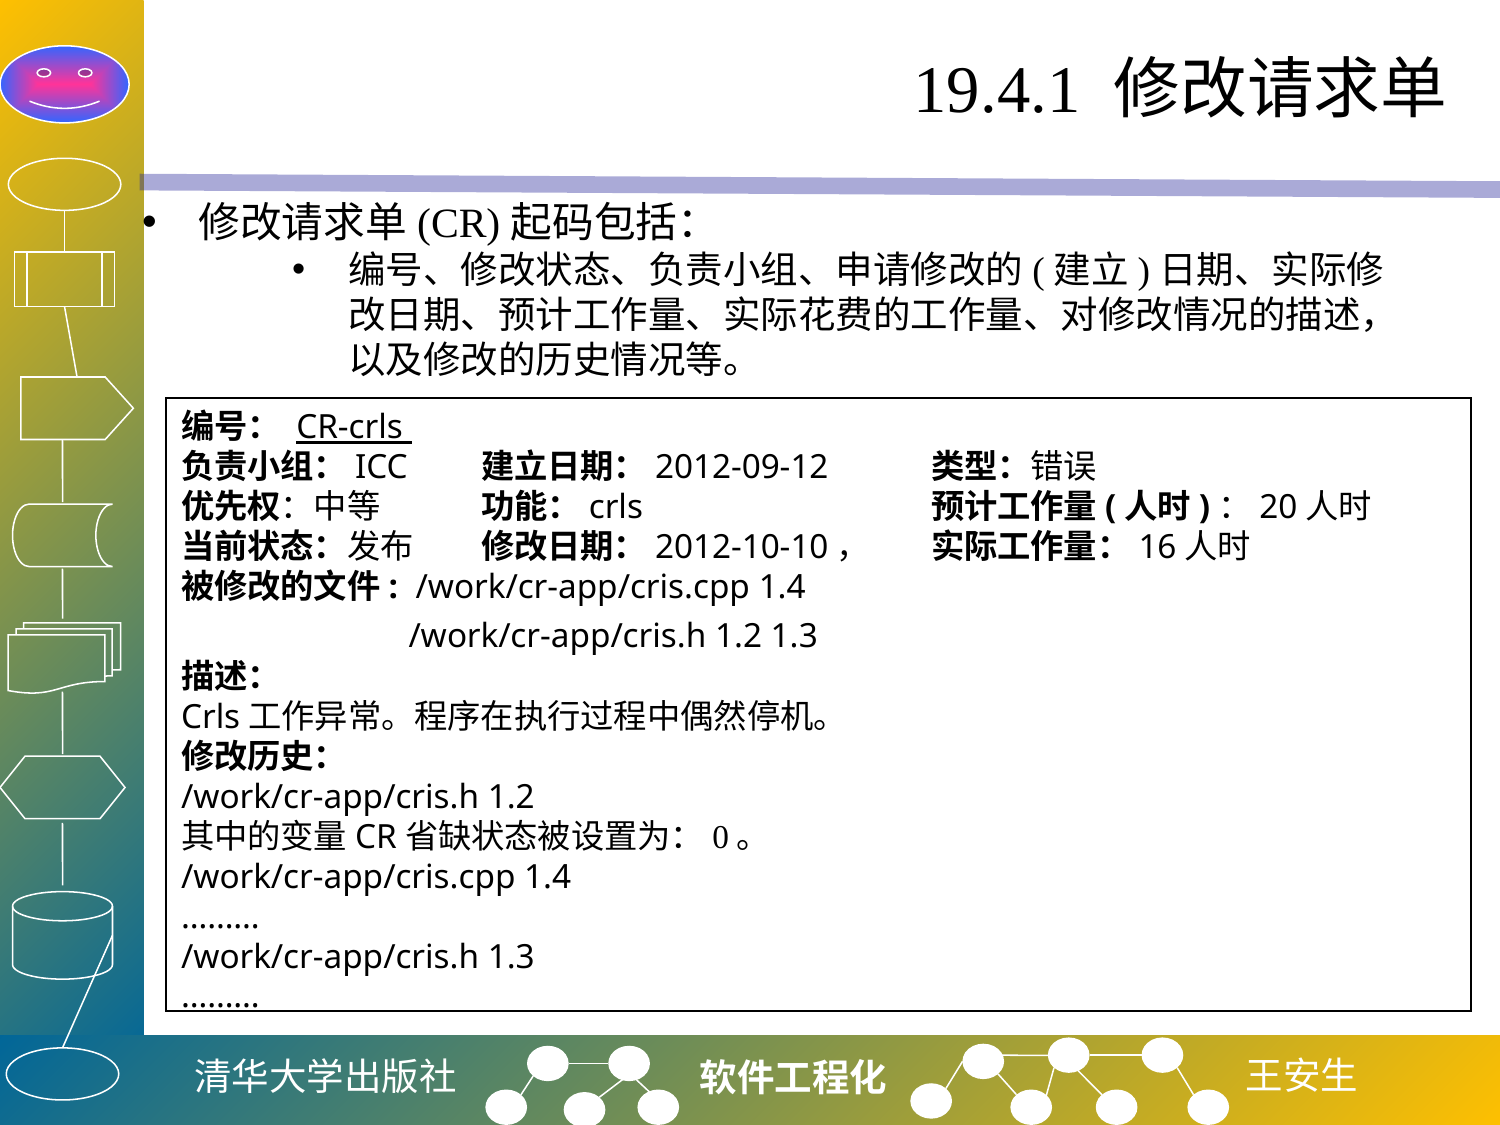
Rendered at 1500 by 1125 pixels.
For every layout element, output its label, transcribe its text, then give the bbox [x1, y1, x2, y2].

text_box 修改请求单(CR)起码包括： 编号、修改状态、负责小组、申请修改的(建立)日期、实际修改日期、预计工作量、实际花费的工作量、对修改情况的描述，以及修改的历史情况等。 [127, 188, 1435, 389]
text_box 编号： CR-crls 负责小组：ICC 建立日期：2012-09-12 类型：错误 优先权：中等 功能：crls 预计工作量(人时)：20人时 当前状态：发布 修改日期：2012-10-10， 实际工作量：16人时 被修改的文件: /work/cr-app/cris.cpp 1.4 /work/cr-app/cris.h 1.2 1.3 描述： Crls工作异常。程序在执行过程中偶然停机。 修改历史： /work/cr-app/cris.h 1.2 其中的变量CR省缺状态被设置为：0。 /work/cr-app/cris.cpp 1.4 ……… /work/cr-app/cris.h 1.3 ……… [166, 398, 1471, 1012]
title 19.4.1 修改请求单 [187, 24, 1463, 147]
